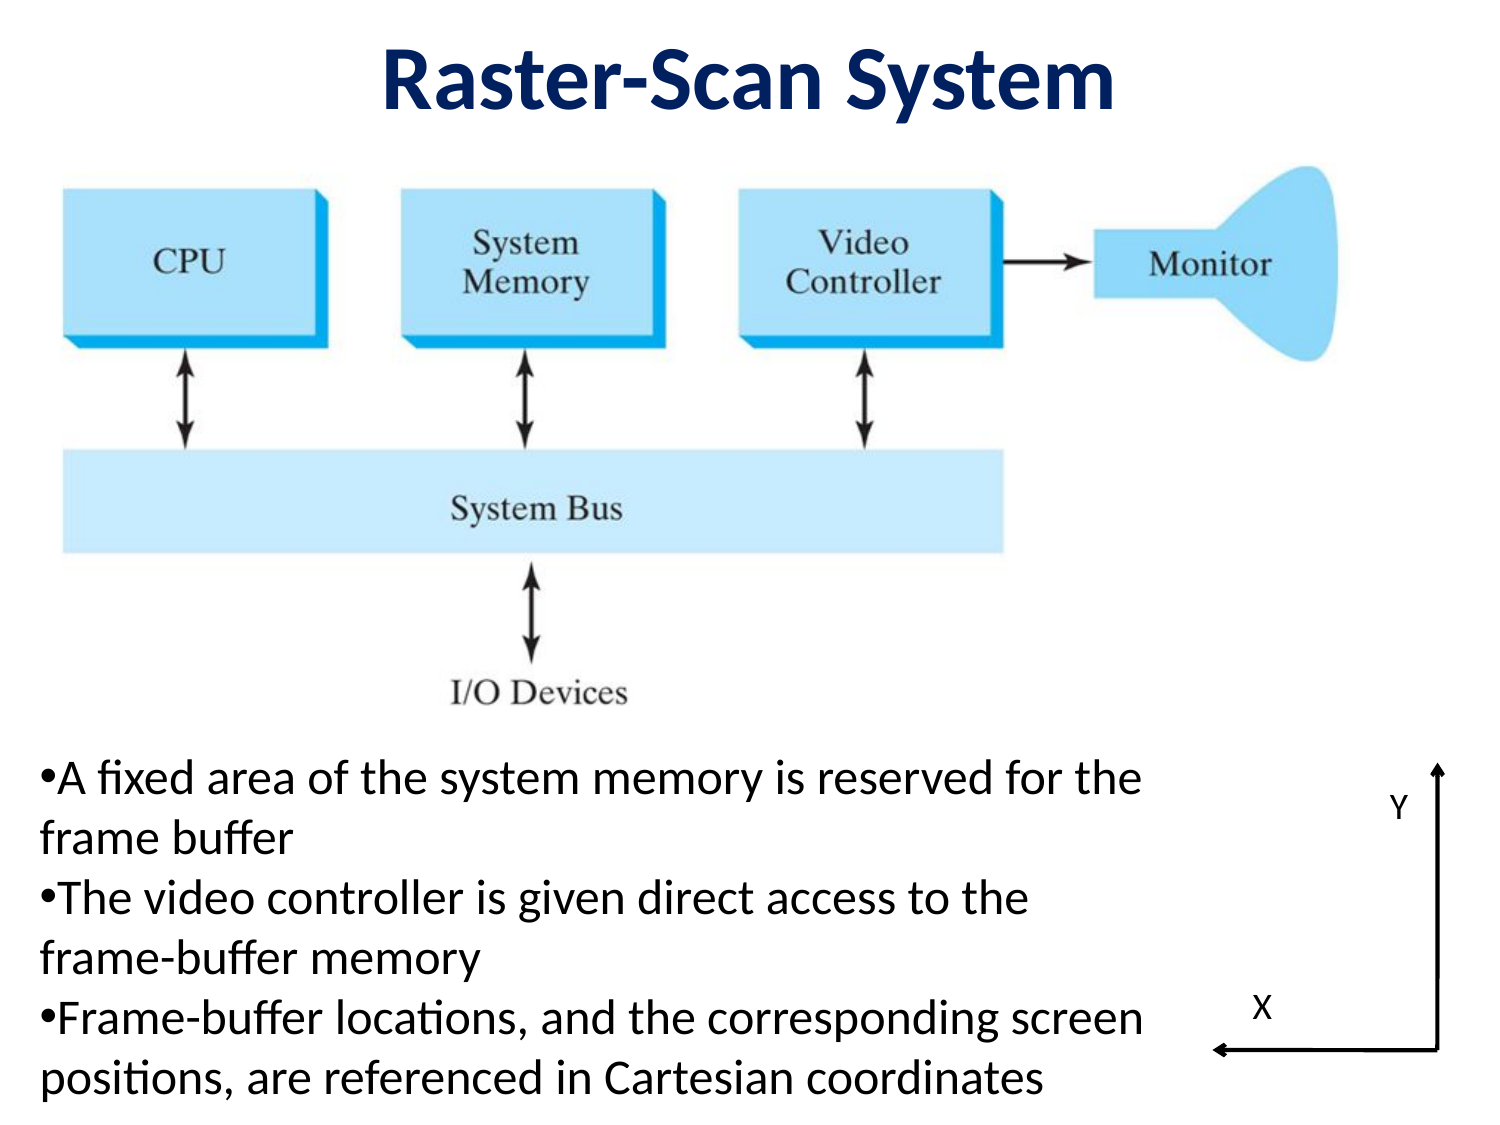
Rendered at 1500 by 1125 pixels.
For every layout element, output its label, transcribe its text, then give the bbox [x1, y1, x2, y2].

text_box Y [1375, 774, 1424, 835]
text_box X [1237, 974, 1287, 1035]
title Raster-Scan System [75, 7, 1425, 138]
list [49, 162, 1351, 719]
text_box A fixed area of the system memory is reserved for the frame buffer The video controller is given direct access to the frame-buffer memory Frame-buffer locations, and the corresponding screen positions, are referenced in Cartesian coordinates [24, 737, 1163, 1113]
